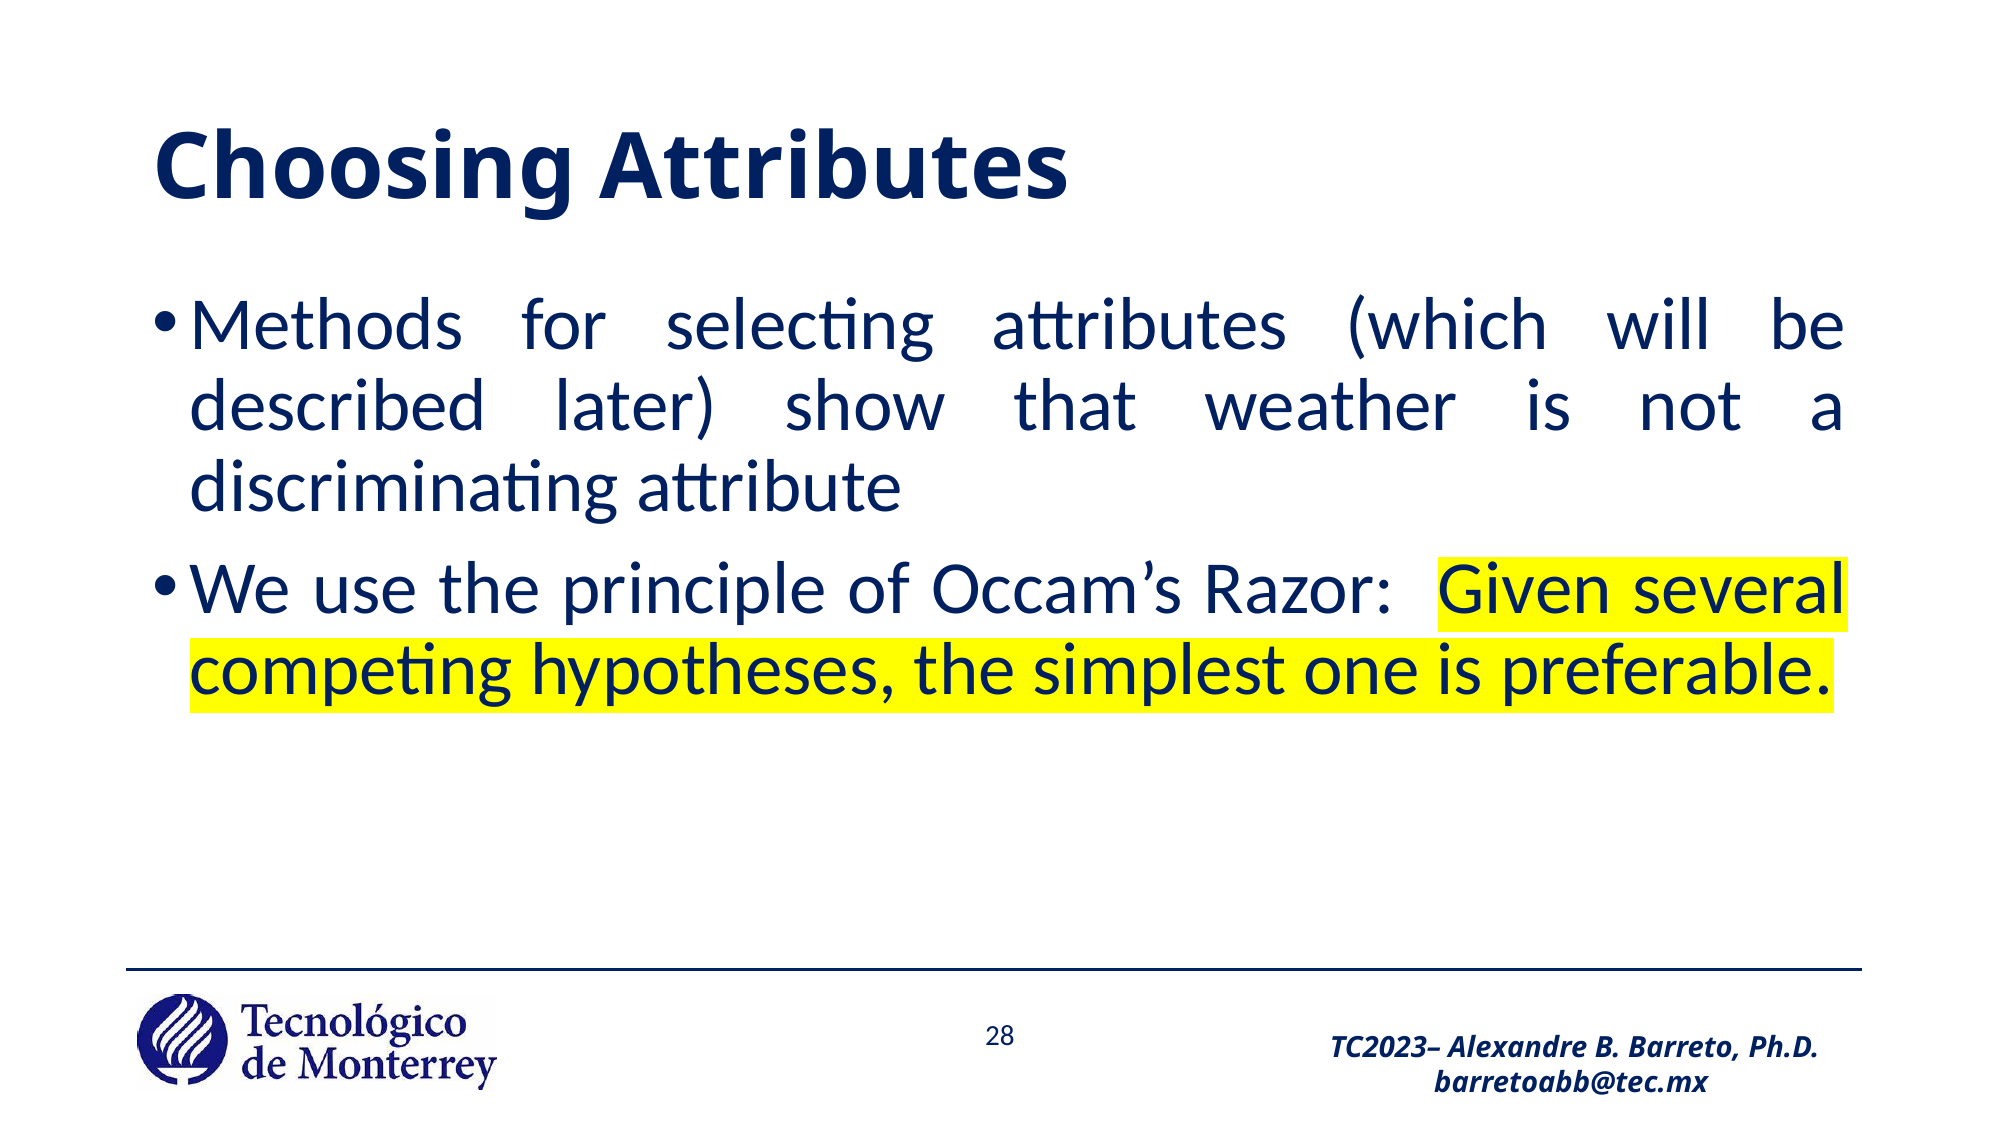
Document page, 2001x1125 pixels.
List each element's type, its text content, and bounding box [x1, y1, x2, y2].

picture [137, 994, 497, 1090]
list Methods for selecting attributes (which will be described later) show that weather is not a discriminating attribute We use the principle of Occam’s Razor: Given several competing hypotheses, the simplest one is preferable. [137, 277, 1863, 873]
title Choosing Attributes [137, 59, 1863, 277]
